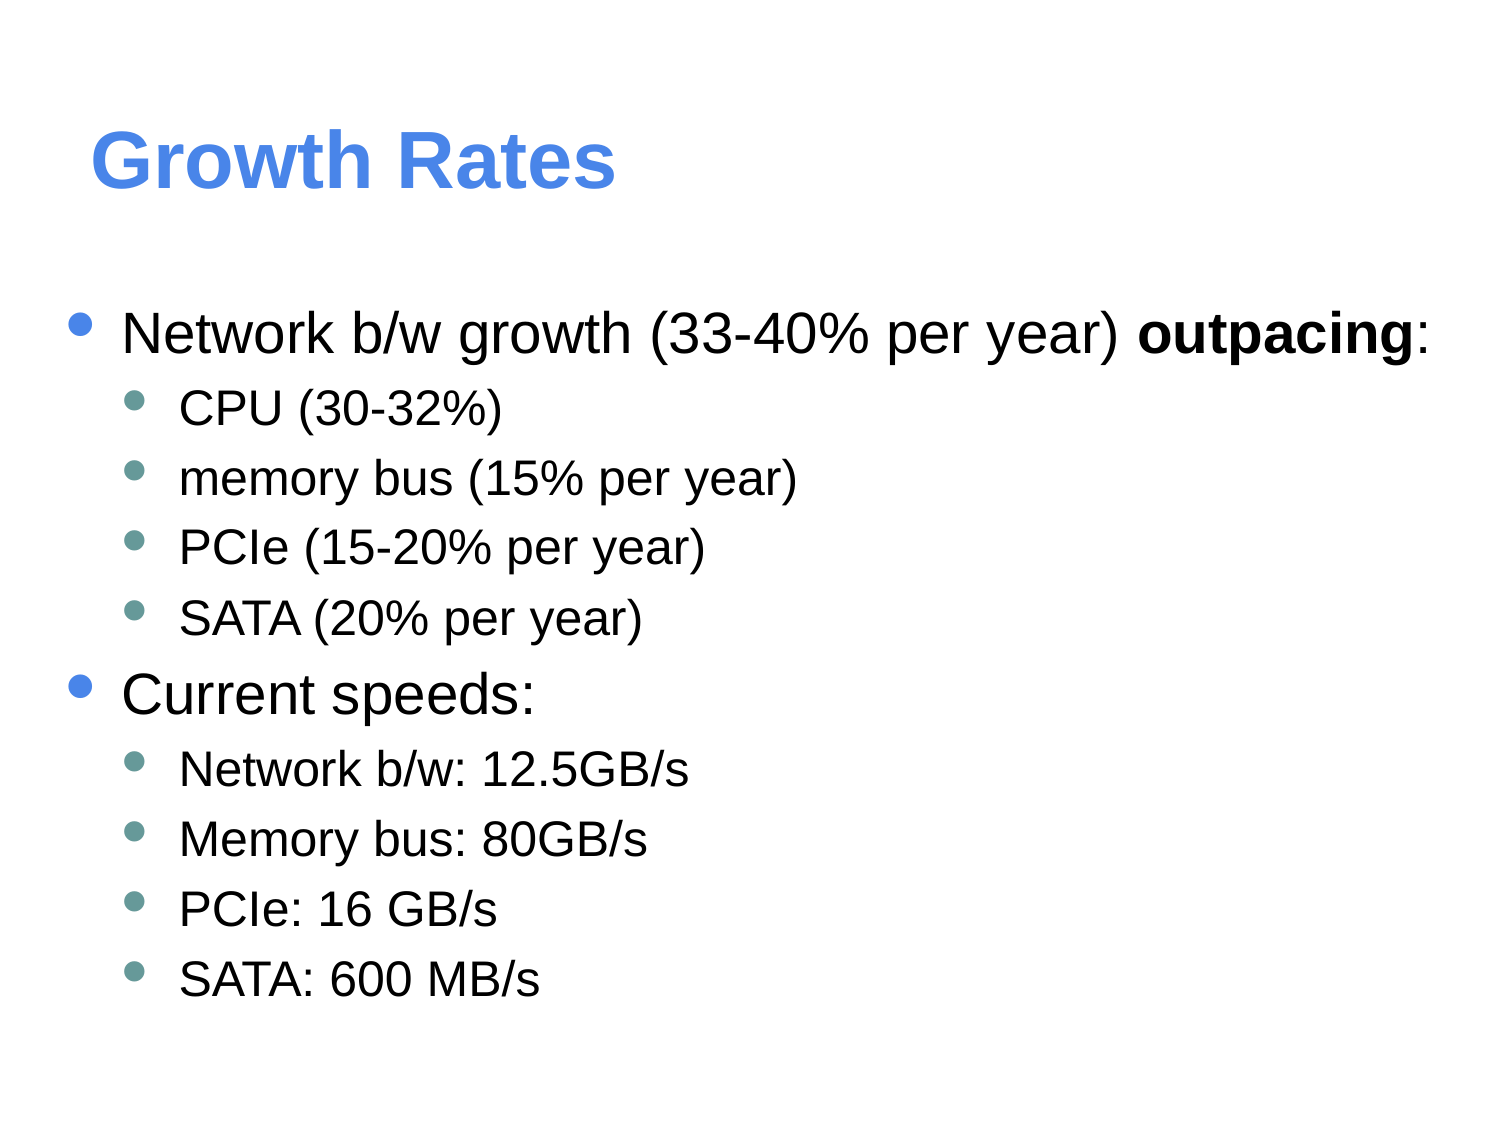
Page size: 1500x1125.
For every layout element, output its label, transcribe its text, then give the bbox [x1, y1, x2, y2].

list Network b/w growth (33-40% per year) outpacing: CPU (30-32%) memory bus (15% per year) PCIe (15-20% per year) SATA (20% per year) Current speeds: Network b/w: 12.5GB/s Memory bus: 80GB/s PCIe: 16 GB/s SATA: 600 MB/s [50, 287, 1450, 1012]
title Growth Rates [75, 20, 1425, 213]
